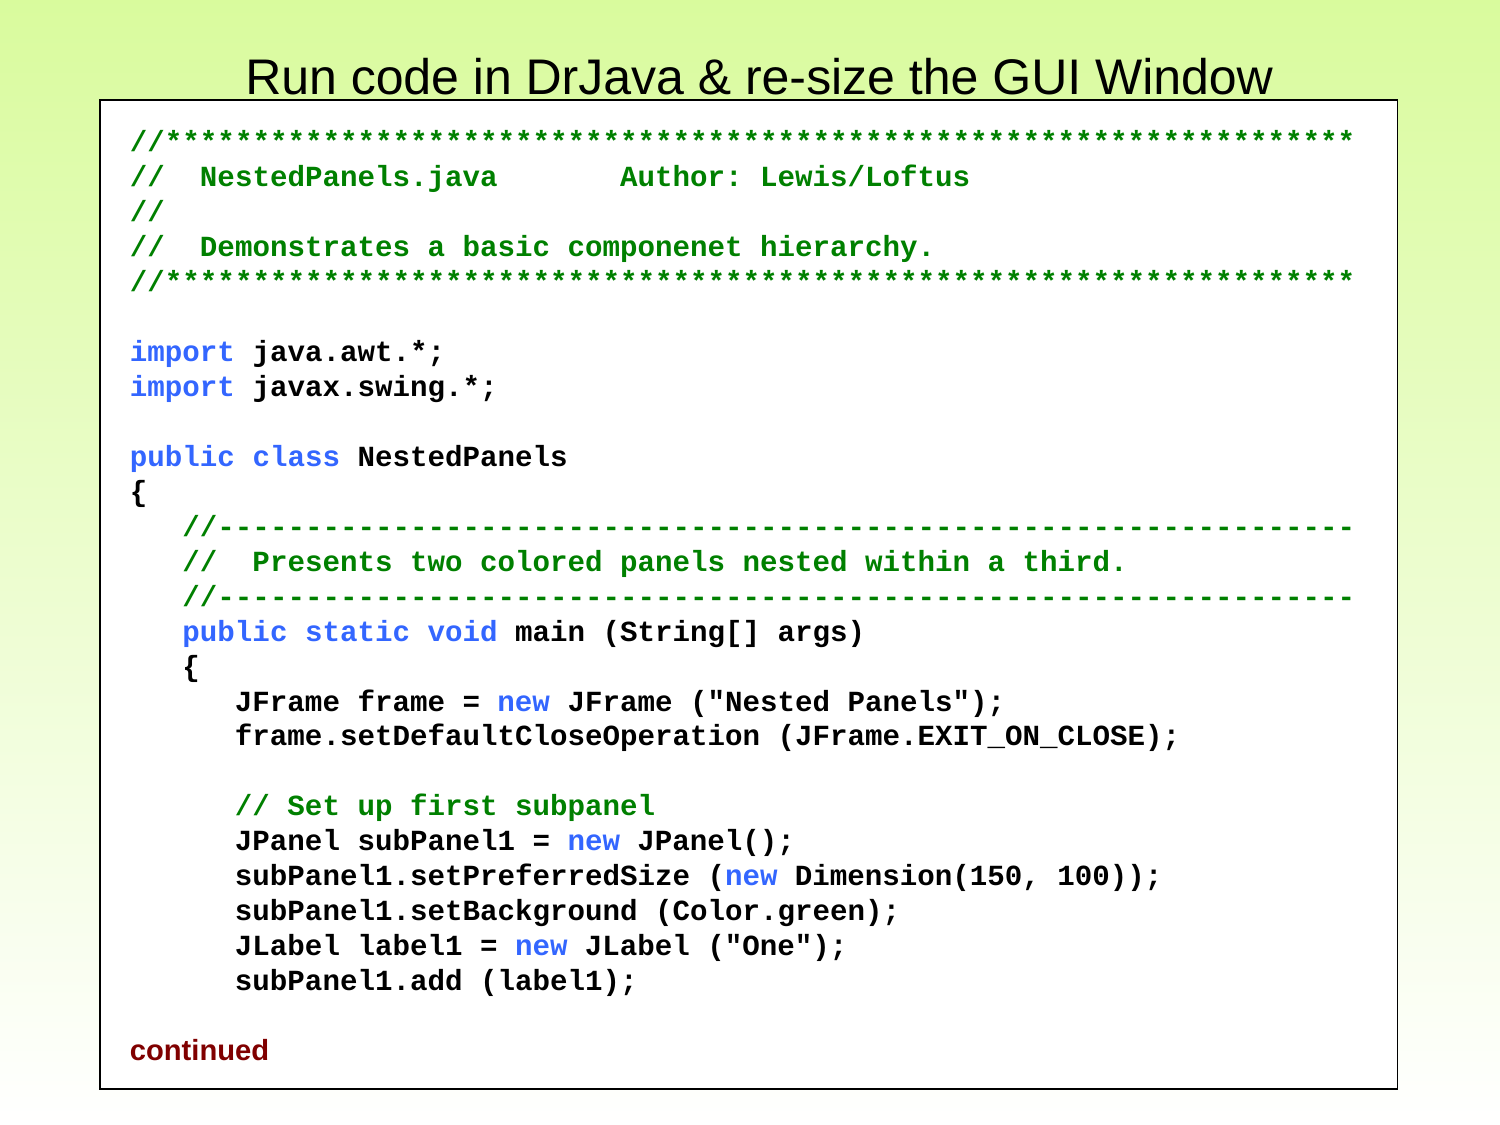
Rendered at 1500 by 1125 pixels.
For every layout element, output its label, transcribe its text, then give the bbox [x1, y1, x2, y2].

text_box //******************************************************************** // NestedPanels.java Author: Lewis/Loftus // // Demonstrates a basic componenet hierarchy. //******************************************************************** import java.awt.*; import javax.swing.*; public class NestedPanels { //----------------------------------------------------------------- // Presents two colored panels nested within a third. //----------------------------------------------------------------- public static void main (String[] args) { JFrame frame = new JFrame ("Nested Panels"); frame.setDefaultCloseOperation (JFrame.EXIT_ON_CLOSE); // Set up first subpanel JPanel subPanel1 = new JPanel(); subPanel1.setPreferredSize (new Dimension(150, 100)); subPanel1.setBackground (Color.green); JLabel label1 = new JLabel ("One"); subPanel1.add (label1); continued [99, 99, 1398, 1089]
text_box Run code in DrJava & re-size the GUI Window [230, 37, 1289, 113]
